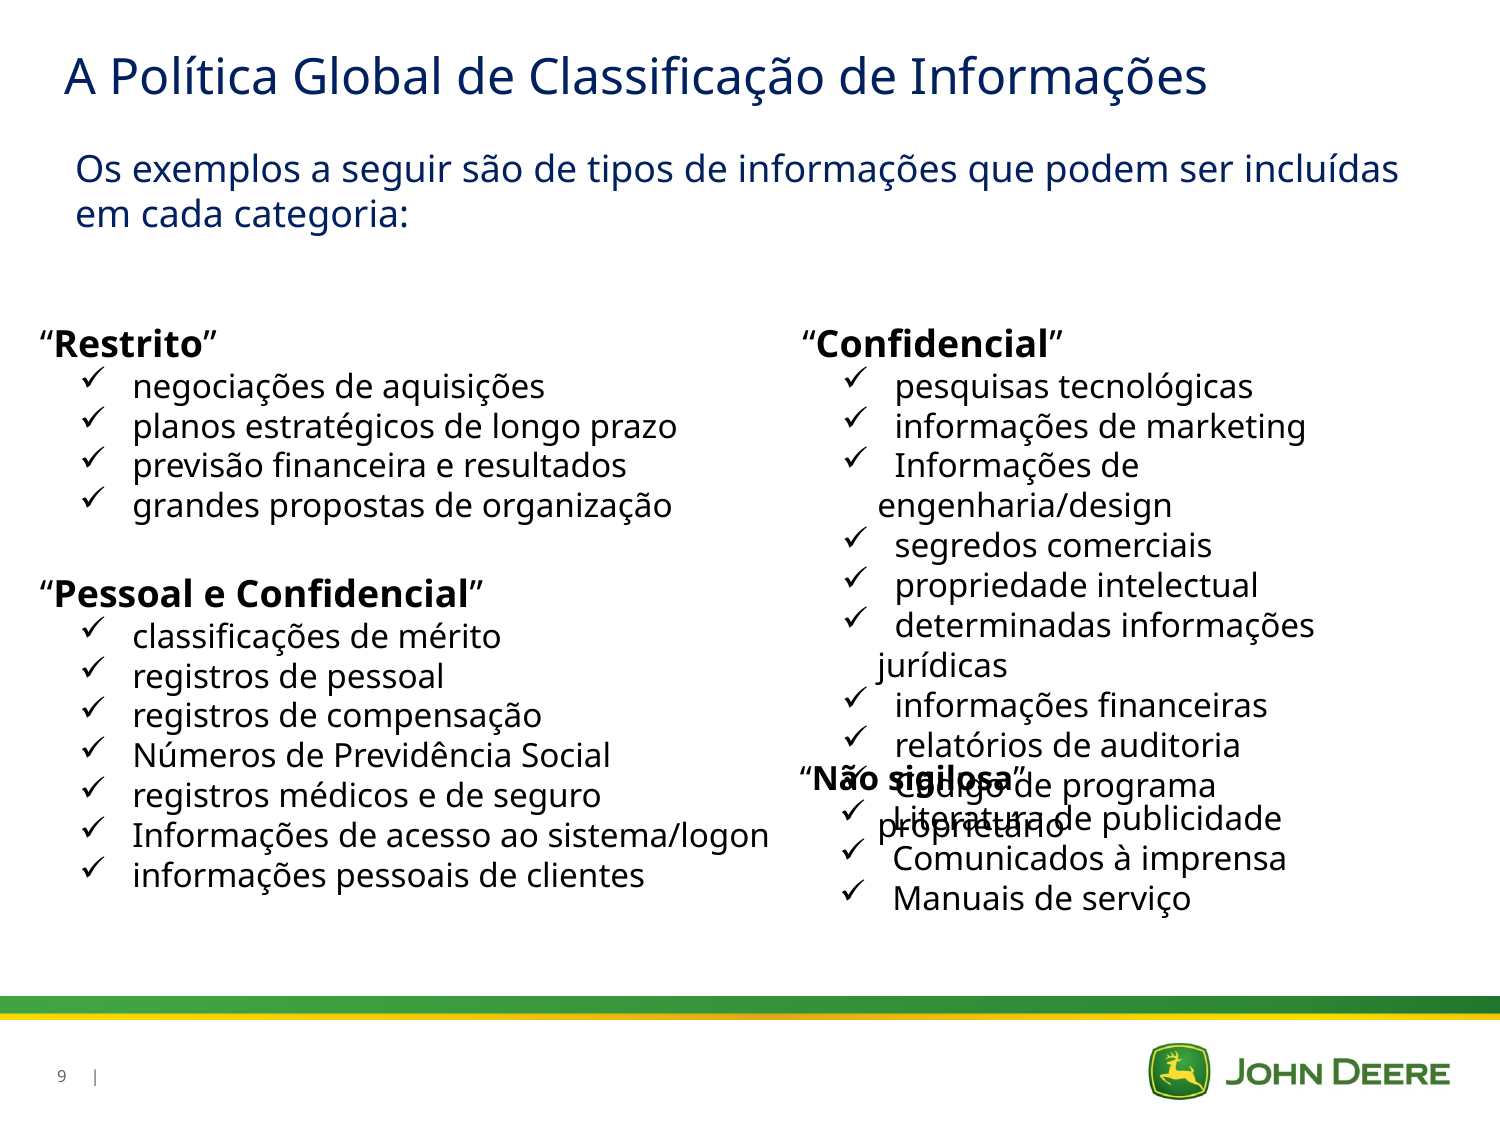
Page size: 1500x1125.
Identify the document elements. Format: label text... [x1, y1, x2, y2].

text_box “Confidencial” pesquisas tecnológicas informações de marketing Informações de engenharia/design segredos comerciais propriedade intelectual determinadas informações jurídicas informações financeiras relatórios de auditoria Código de programa proprietário [712, 312, 1400, 852]
text_box “Restrito” negociações de aquisições planos estratégicos de longo prazo previsão financeira e resultados grandes propostas de organização [0, 312, 712, 532]
text_box A Política Global de Classificação de Informações [50, 37, 1500, 113]
picture [1139, 1039, 1459, 1103]
slide_number 9 [56, 1058, 89, 1097]
picture [0, 996, 1500, 1020]
text_box “Não sigilosa” Literatura de publicidade Comunicados à imprensa Manuais de serviço [710, 749, 1303, 925]
list Os exemplos a seguir são de tipos de informações que podem ser incluídas em cada categoria: [74, 137, 1426, 238]
text_box “Pessoal e Confidencial” classificações de mérito registros de pessoal registros de compensação Números de Previdência Social registros médicos e de seguro Informações de acesso ao sistema/logon informações pessoais de clientes [0, 562, 712, 902]
